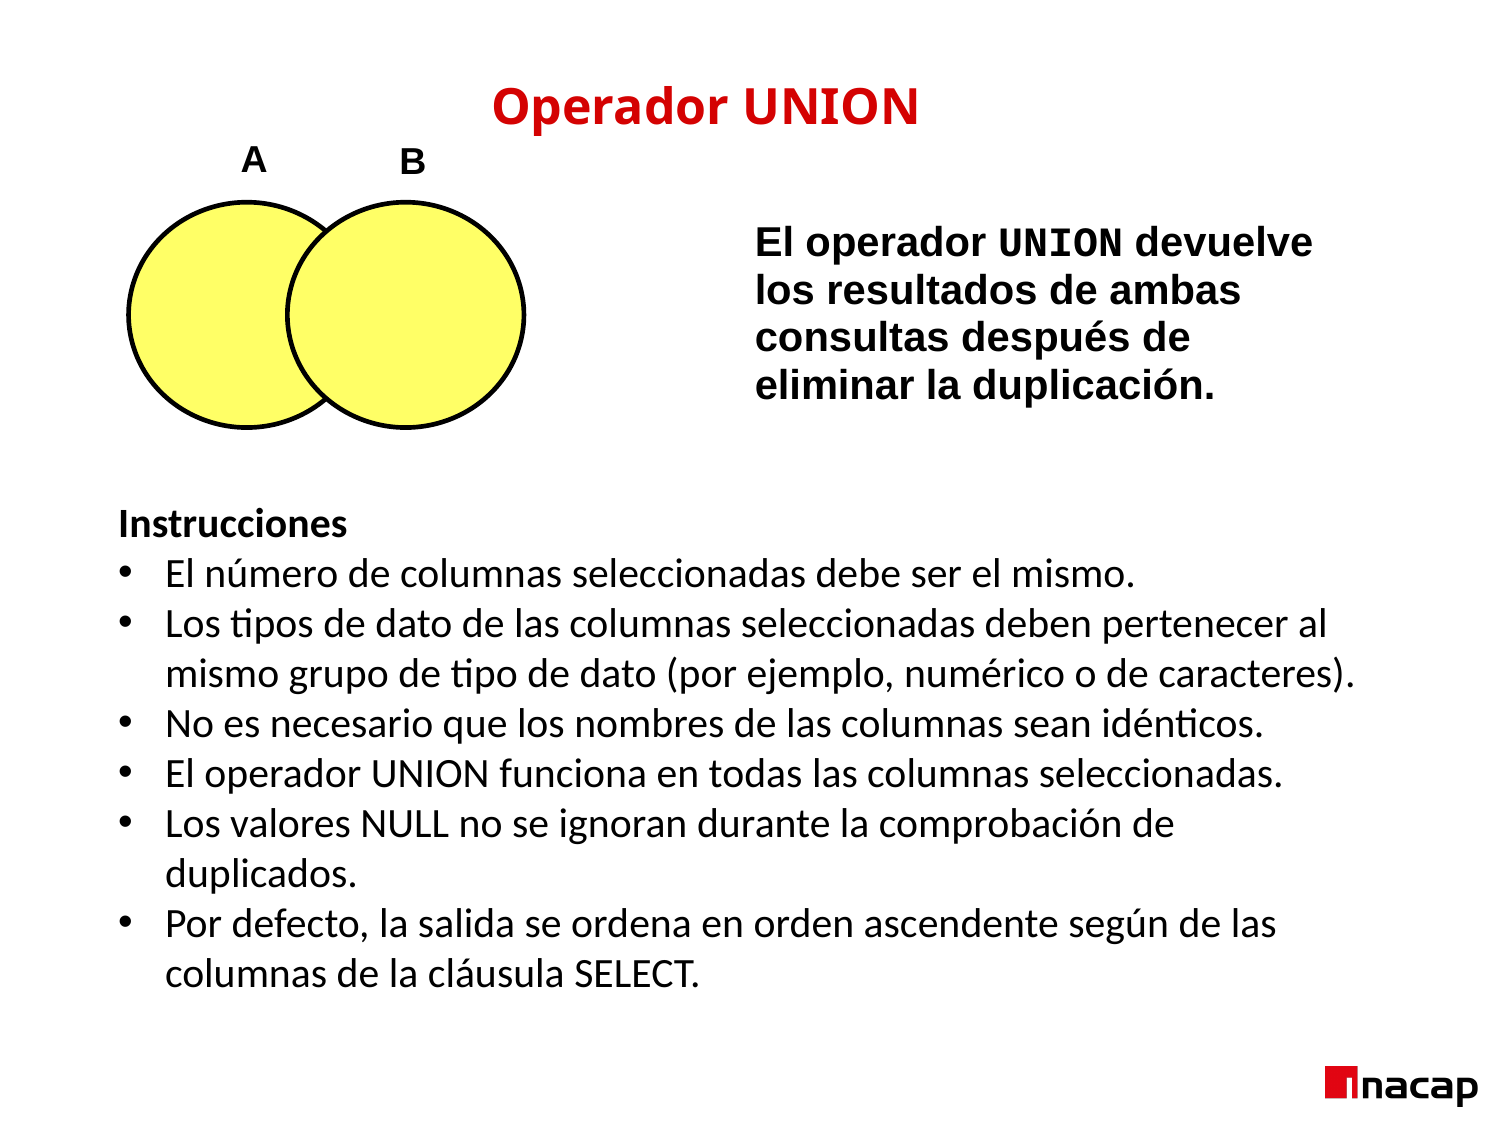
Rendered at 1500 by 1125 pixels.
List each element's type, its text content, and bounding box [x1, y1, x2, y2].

title Operador UNION [48, 29, 1364, 181]
text_box B [384, 129, 428, 190]
text_box [128, 202, 326, 428]
text_box El operador UNION devuelve los resultados de ambas consultas después de eliminar la duplicación. [739, 211, 1374, 417]
picture [1325, 1065, 1478, 1108]
text_box [287, 202, 524, 428]
text_box A [225, 127, 269, 188]
text_box Instrucciones El número de columnas seleccionadas debe ser el mismo. Los tipos de dato de las columnas seleccionadas deben pertenecer al mismo grupo de tipo de dato (por ejemplo, numérico o de caracteres). No es necesario que los nombres de las columnas sean idénticos. El operador UNION funciona en todas las columnas seleccionadas. Los valores NULL no se ignoran durante la comprobación de duplicados. Por defecto, la salida se ordena en orden ascendente según de las columnas de la cláusula SELECT. [103, 488, 1376, 1004]
